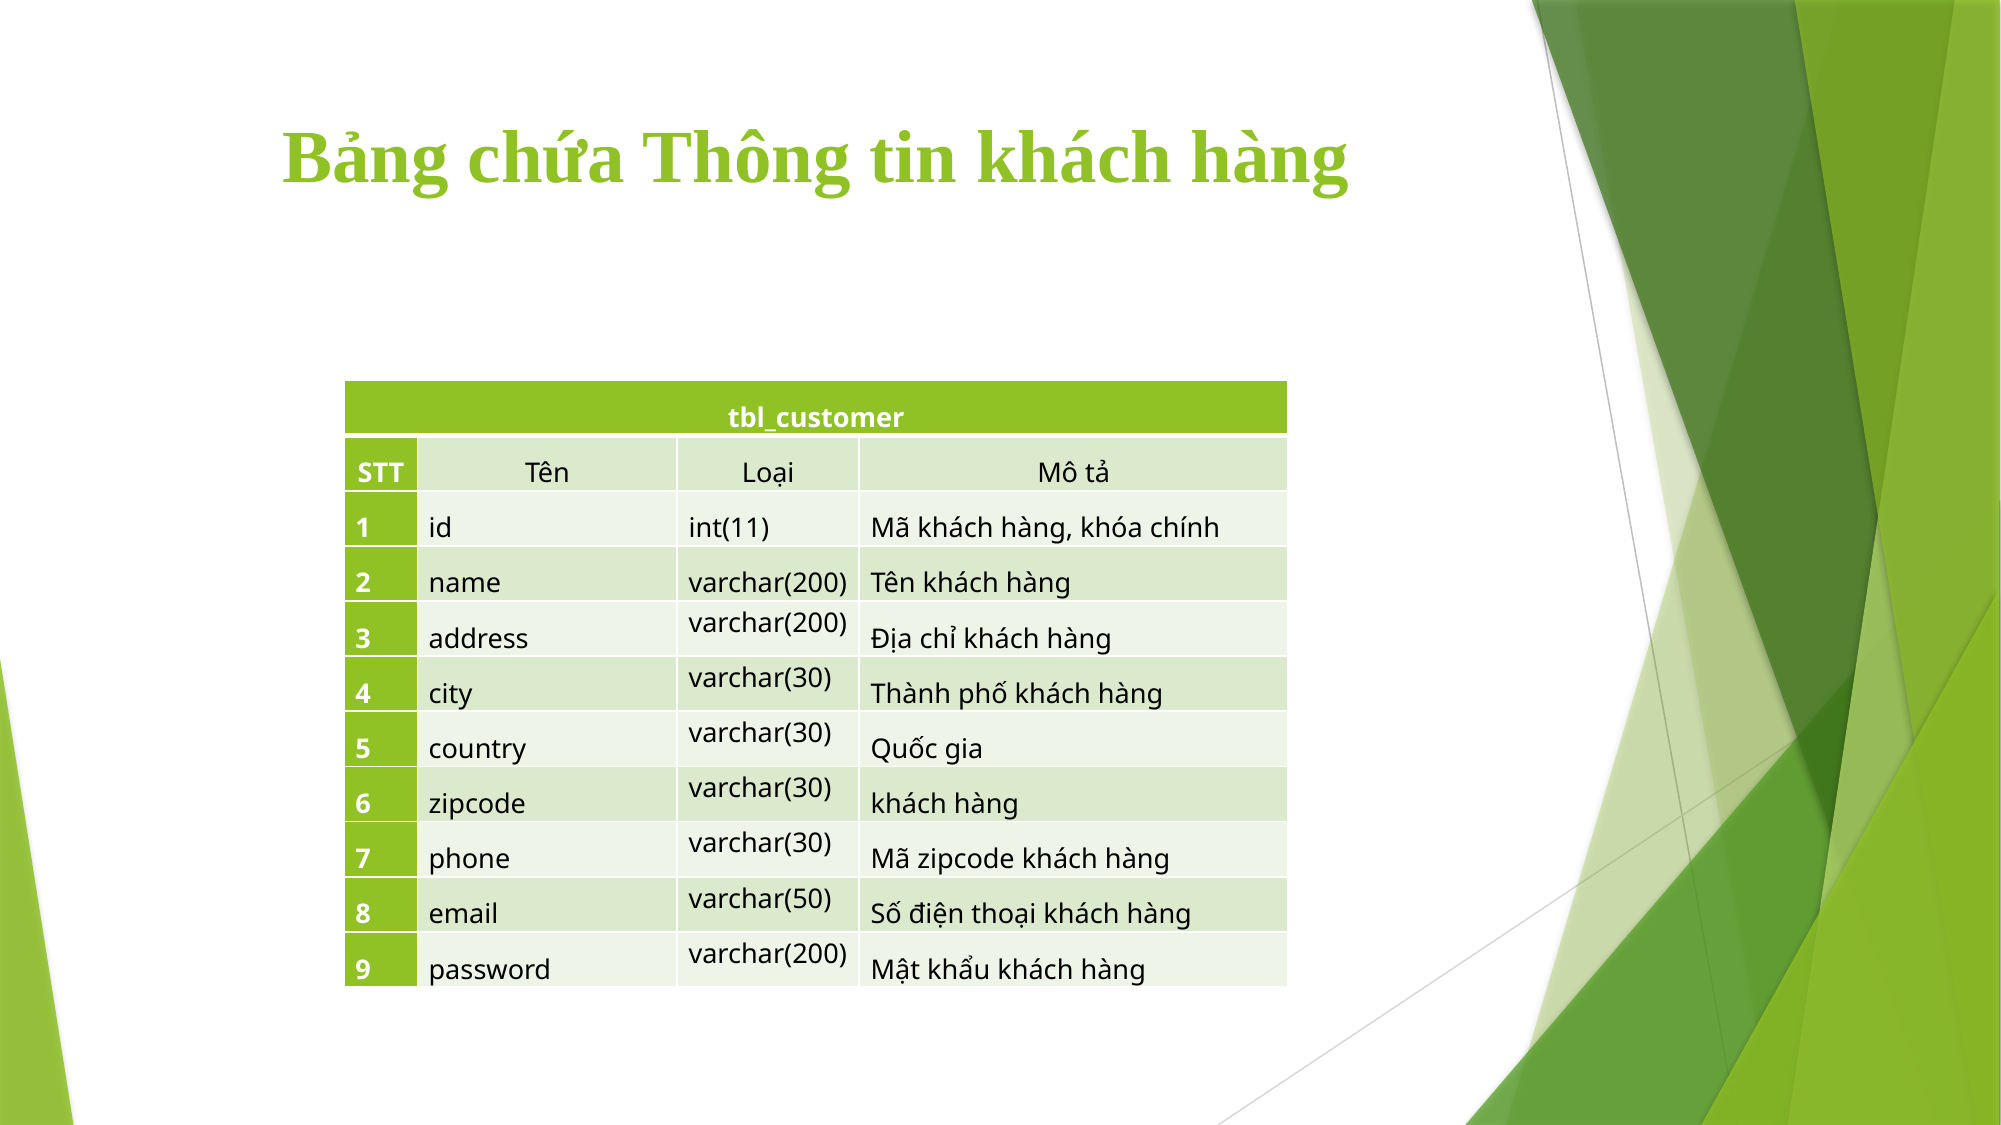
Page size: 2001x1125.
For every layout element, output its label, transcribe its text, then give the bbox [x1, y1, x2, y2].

table_cell 3 [345, 602, 417, 655]
table_cell int(11) [678, 492, 858, 545]
table_cell Thành phố khách hàng [860, 657, 1287, 710]
table_cell Mô tả [860, 438, 1287, 490]
table_cell 6 [345, 767, 417, 821]
table_cell varchar(30) [678, 712, 858, 766]
table_cell varchar(30) [678, 767, 858, 821]
table_cell Loại [678, 438, 858, 490]
table_cell zipcode [418, 767, 676, 821]
table_cell phone [418, 822, 676, 876]
title Bảng chứa Thông tin khách hàng [111, 99, 1522, 317]
table_cell 2 [345, 547, 417, 600]
table_cell STT [345, 438, 417, 490]
table_cell city [418, 657, 676, 710]
table_cell Địa chỉ khách hàng [860, 602, 1287, 655]
table_cell 1 [345, 492, 417, 545]
table_cell email [418, 878, 676, 931]
table_cell varchar(30) [678, 822, 858, 876]
table_cell 9 [345, 933, 417, 986]
table_cell varchar(200) [678, 602, 858, 655]
table_cell id [418, 492, 676, 545]
table_cell varchar(30) [678, 657, 858, 710]
table_cell 7 [345, 822, 417, 876]
table_cell Tên khách hàng [860, 547, 1287, 600]
table_cell 5 [345, 712, 417, 766]
table_cell varchar(200) [678, 547, 858, 600]
table_cell password [418, 933, 676, 986]
table_header tbl_customer [345, 381, 1287, 433]
table_cell Tên [418, 438, 676, 490]
table_cell Số điện thoại khách hàng [860, 878, 1287, 931]
table_cell varchar(50) [678, 878, 858, 931]
table_cell 4 [345, 657, 417, 710]
table_cell name [418, 547, 676, 600]
table_cell khách hàng [860, 767, 1287, 821]
table_cell Mật khẩu khách hàng [860, 933, 1287, 986]
table_cell Mã khách hàng, khóa chính [860, 492, 1287, 545]
table_cell 8 [345, 878, 417, 931]
table_cell Quốc gia [860, 712, 1287, 766]
table_cell country [418, 712, 676, 766]
table_cell varchar(200) [678, 933, 858, 986]
table_cell Mã zipcode khách hàng [860, 822, 1287, 876]
table_cell address [418, 602, 676, 655]
